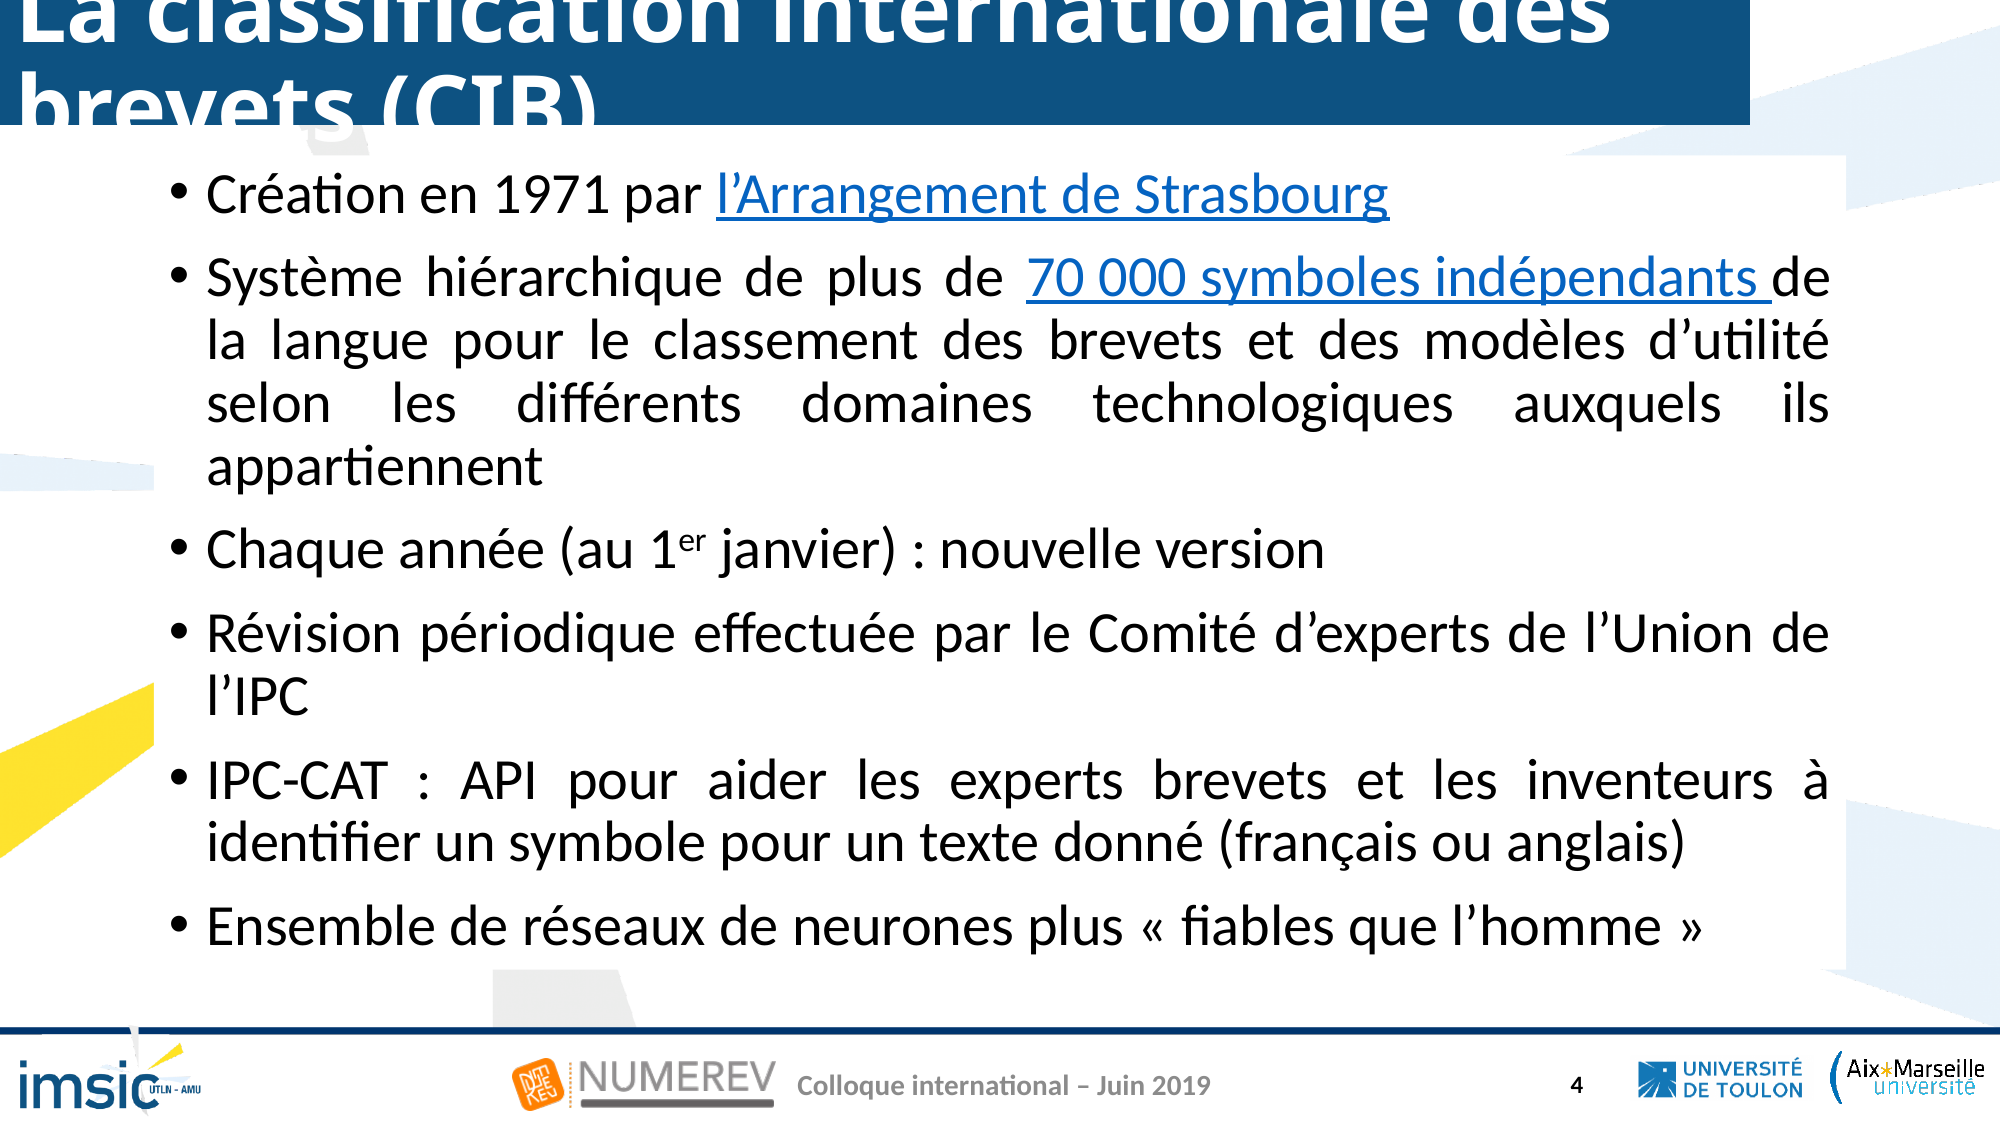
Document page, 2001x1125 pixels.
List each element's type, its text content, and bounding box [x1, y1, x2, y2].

footer Colloque international – Juin 2019 [775, 1053, 1233, 1114]
slide_number 4 [1412, 1053, 1599, 1114]
picture [0, 0, 2000, 1125]
list Création en 1971 par l’Arrangement de Strasbourg Système hiérarchique de plus de 70 000 symboles indépendants de la langue pour le classement des brevets et des modèles d’utilité selon les différents domaines technologiques auxquels ils appartiennent Chaque année (au 1er janvier) : nouvelle version Révision périodique effectuée par le Comité d’experts de l’Union de l’IPC IPC-CAT : API pour aider les experts brevets et les inventeurs à identifier un symbole pour un texte donné (français ou anglais) Ensemble de réseaux de neurones plus « fiables que l’homme » [153, 155, 1847, 970]
title La classification internationale des brevets (CIB) [0, 0, 1750, 125]
